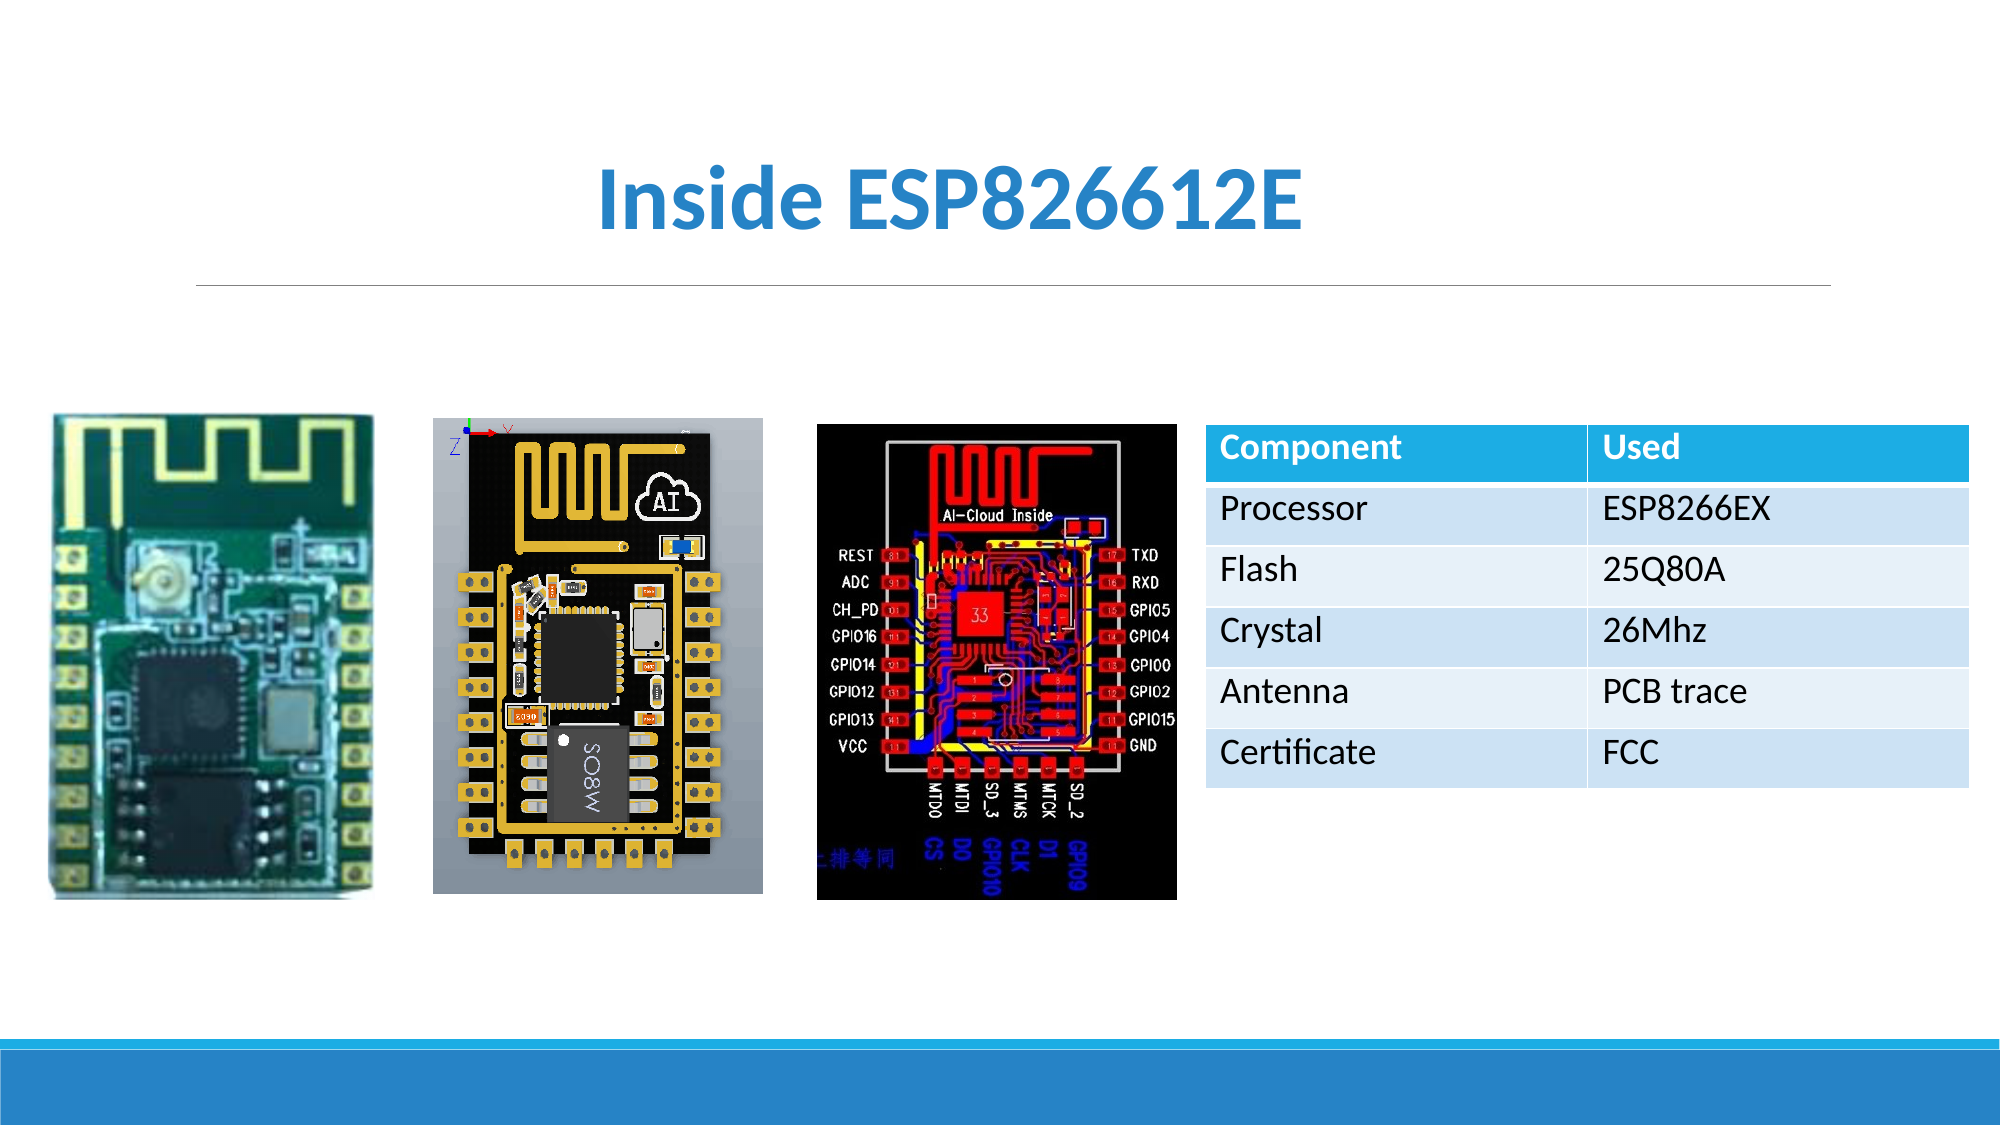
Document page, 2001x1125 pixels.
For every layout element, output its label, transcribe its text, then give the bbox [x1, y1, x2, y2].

table_cell Certificate [1206, 729, 1587, 788]
table_cell Flash [1206, 547, 1587, 606]
table_cell 25Q80A [1588, 547, 1969, 606]
picture [0, 413, 763, 899]
table_header Component [1206, 425, 1587, 482]
table_cell Crystal [1206, 608, 1587, 667]
table_cell ESP8266EX [1588, 488, 1969, 545]
text_box Inside ESP826612E [581, 130, 1320, 256]
table_header Used [1588, 425, 1969, 482]
table_cell Antenna [1206, 669, 1587, 728]
table_cell 26Mhz [1588, 608, 1969, 667]
table_cell FCC [1588, 729, 1969, 788]
picture [817, 423, 1177, 900]
table_cell PCB trace [1588, 669, 1969, 728]
table_cell Processor [1206, 488, 1587, 545]
